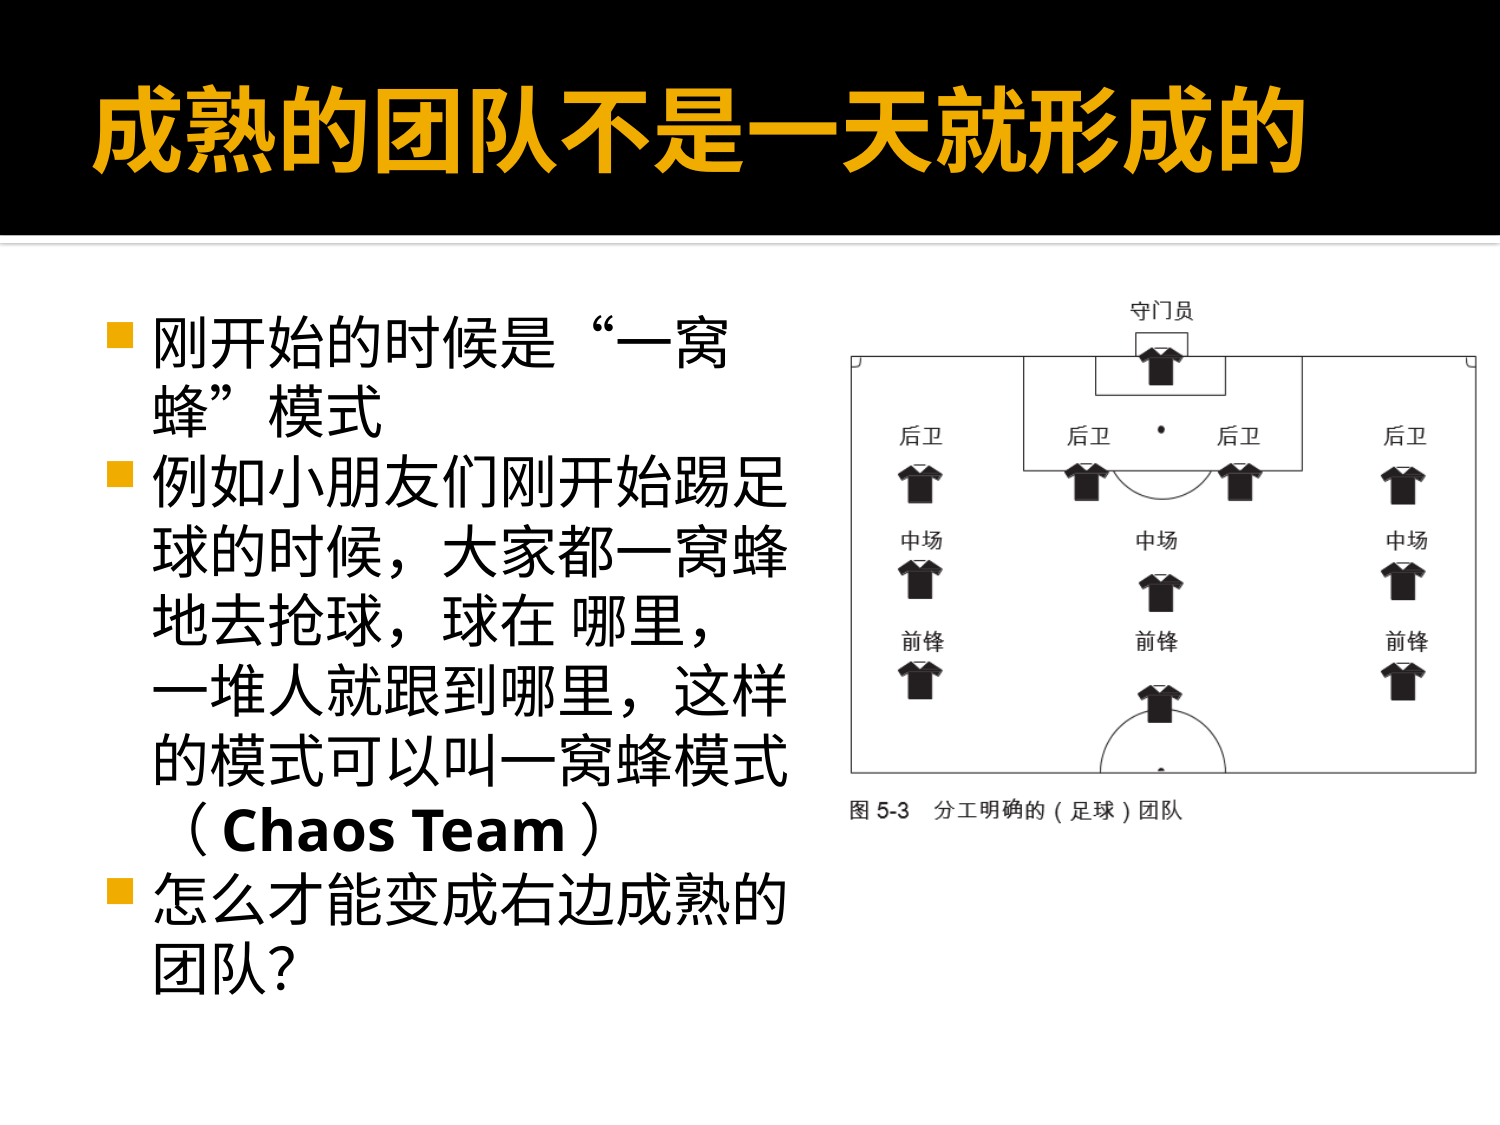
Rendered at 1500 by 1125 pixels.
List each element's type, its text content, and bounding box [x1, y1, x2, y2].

picture [787, 291, 1500, 841]
list 刚开始的时候是“一窝蜂”模式 例如小朋友们刚开始踢足球的时候，大家都一窝蜂地去抢球，球在 哪里，一堆人就跟到哪里，这样的模式可以叫一窝蜂模式（Chaos Team） 怎么才能变成右边成熟的团队？ [75, 291, 813, 1050]
title 成熟的团队不是一天就形成的 [75, 25, 1425, 231]
